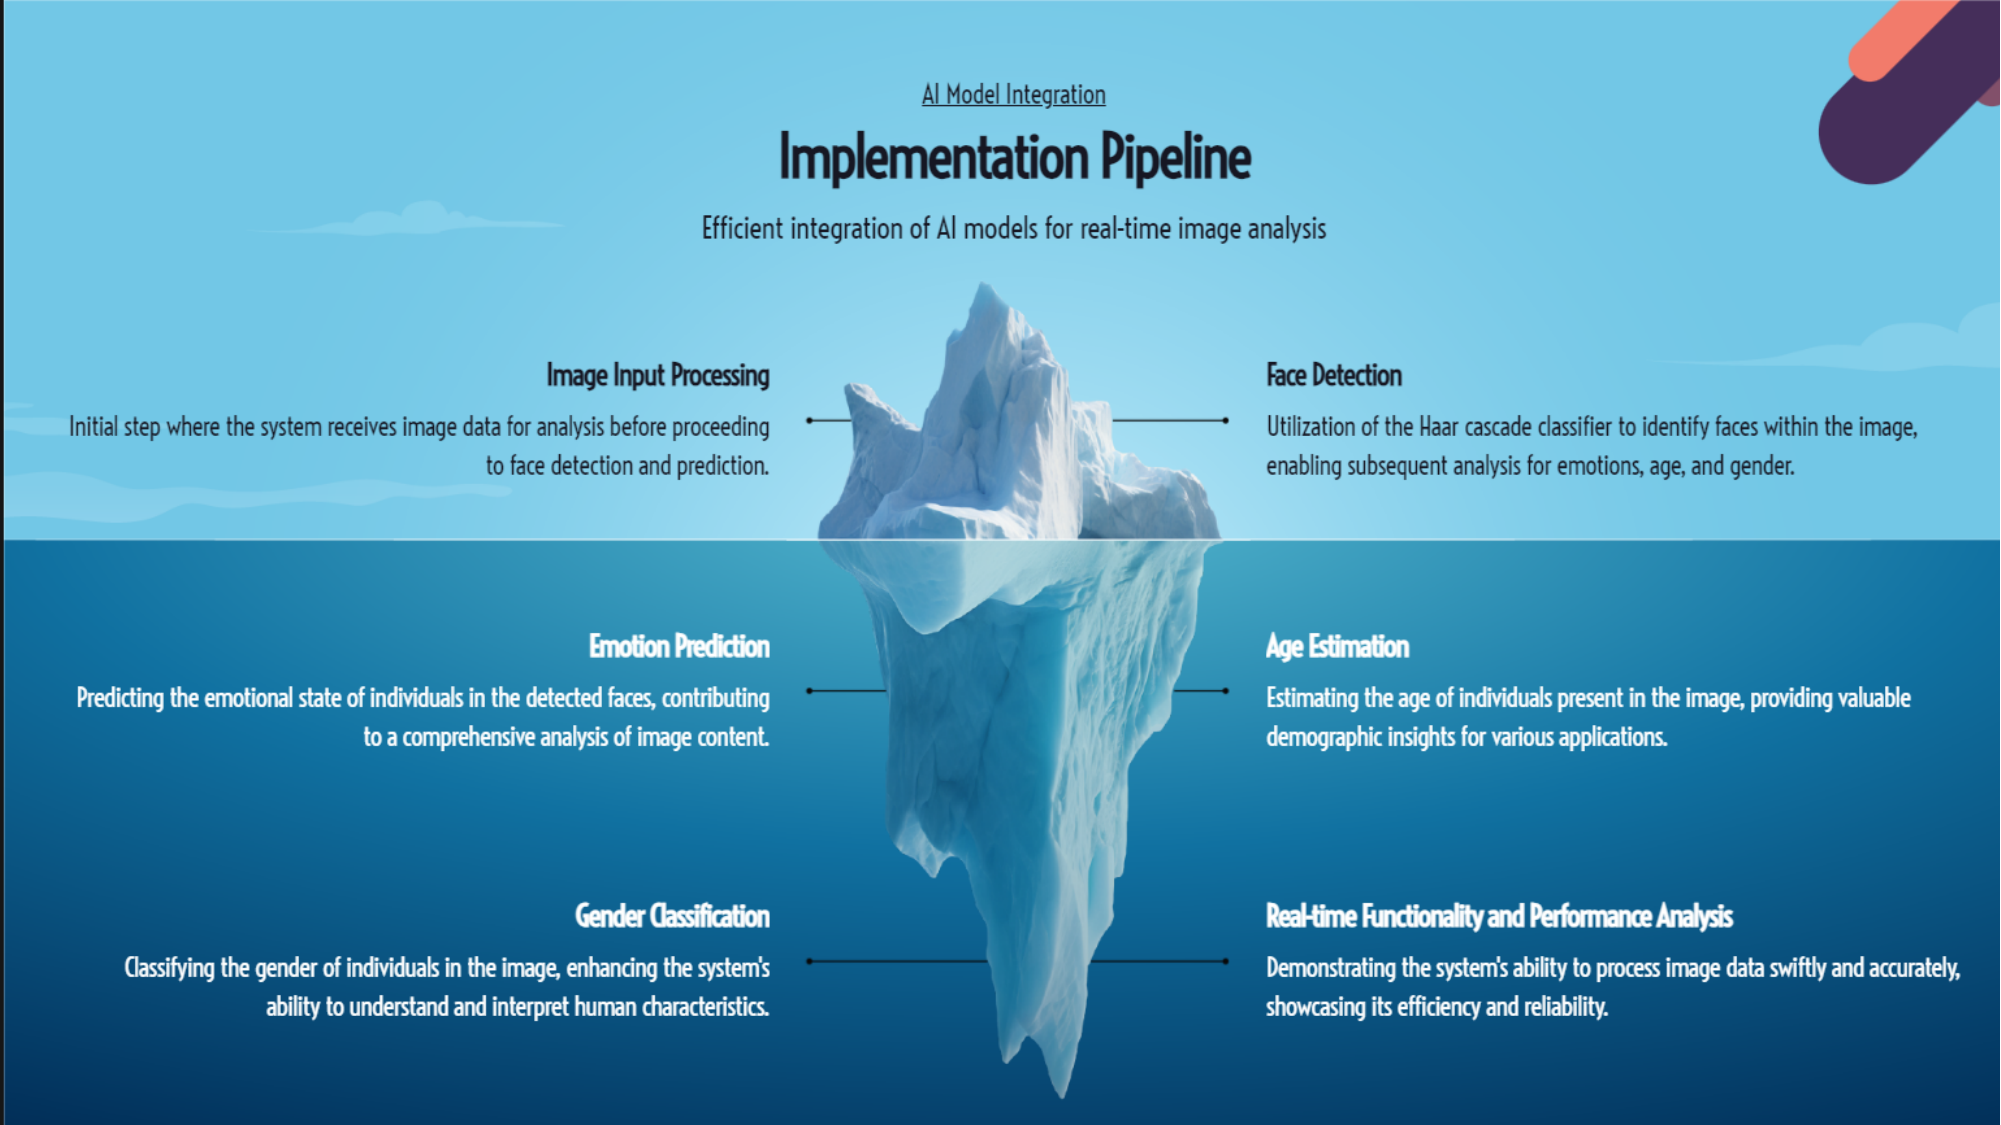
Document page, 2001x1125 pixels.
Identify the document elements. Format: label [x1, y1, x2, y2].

list [0, 0, 2000, 1125]
